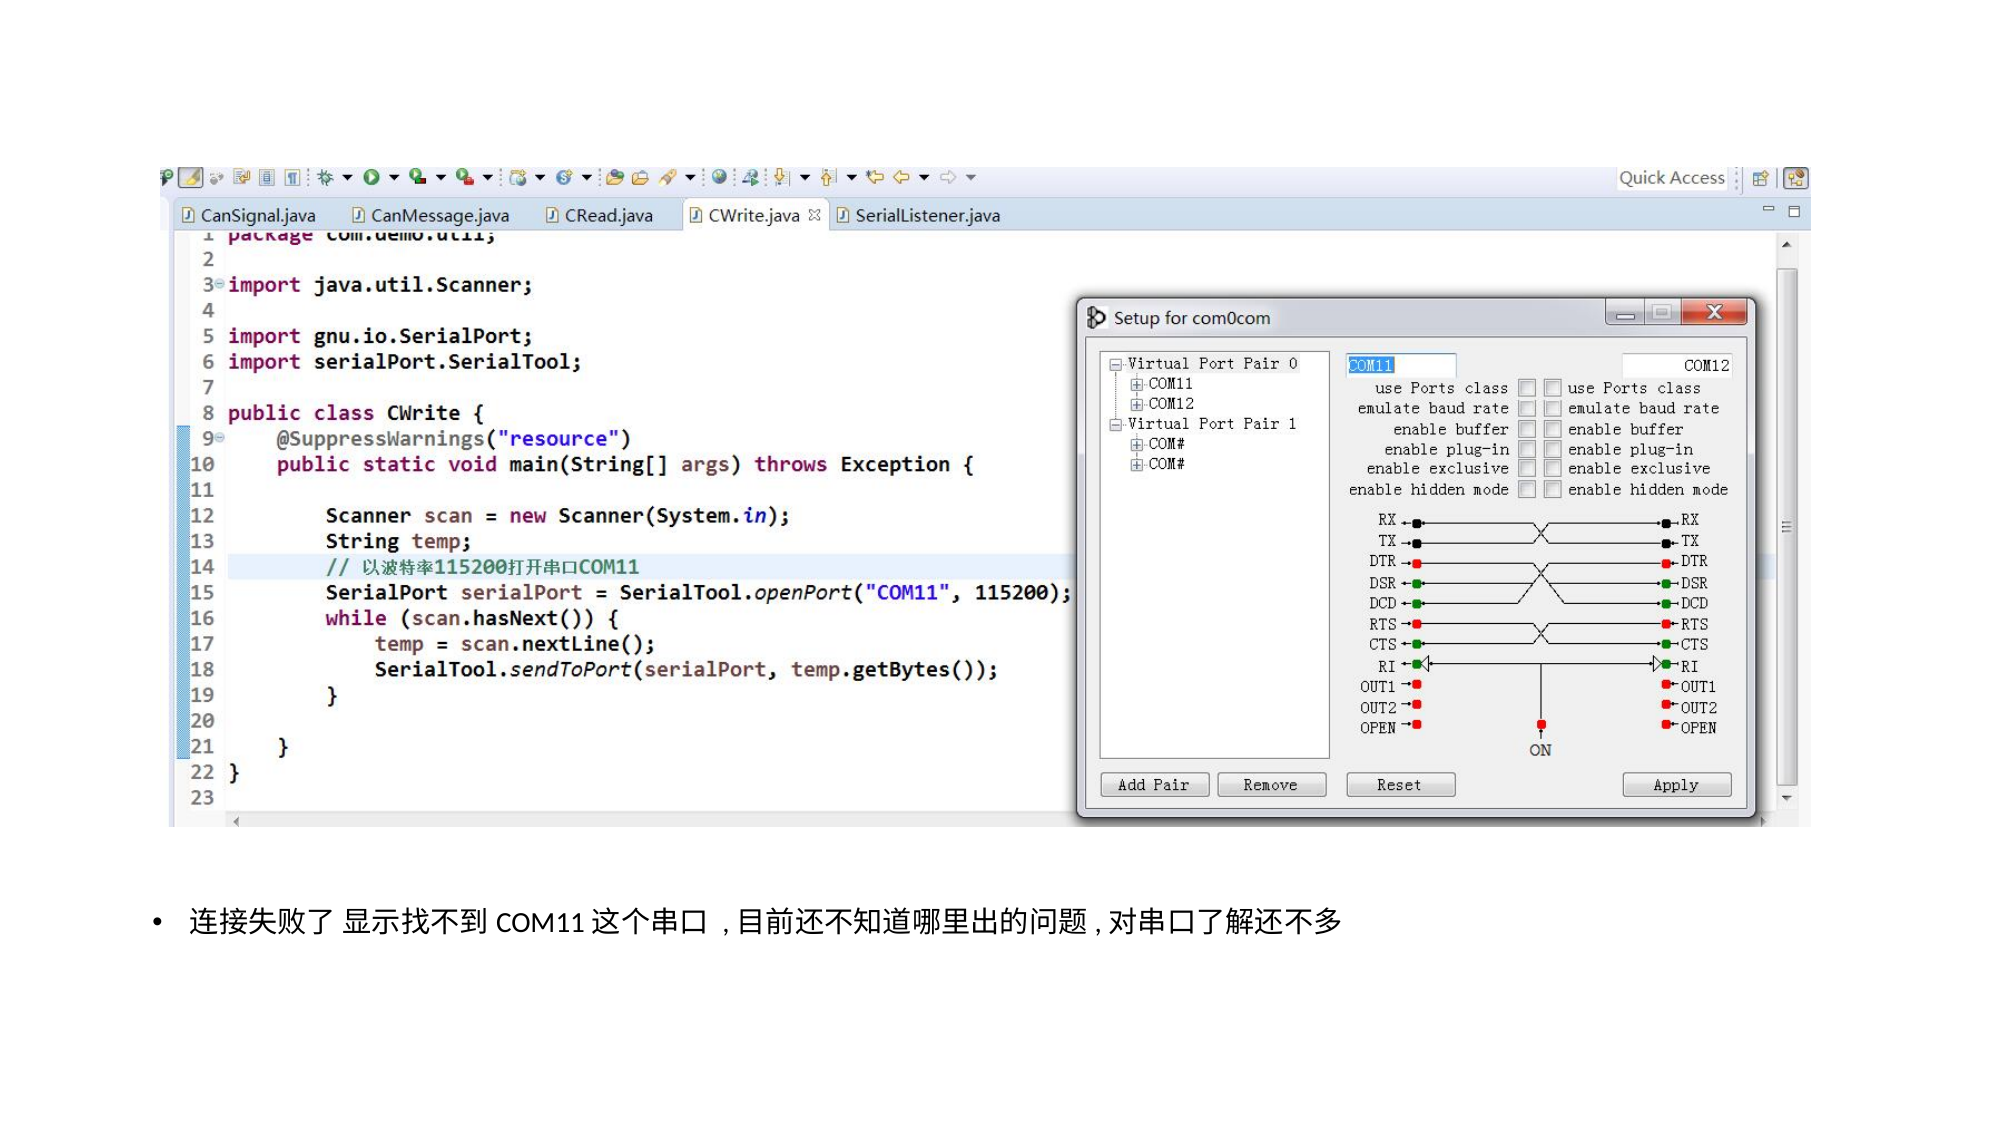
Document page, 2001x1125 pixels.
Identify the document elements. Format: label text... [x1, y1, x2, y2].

list 连接失败了 显示找不到COM11这个串口 ,目前还不知道哪里出的问题,对串口了解还不多 [137, 306, 1863, 1021]
picture [160, 167, 1811, 827]
